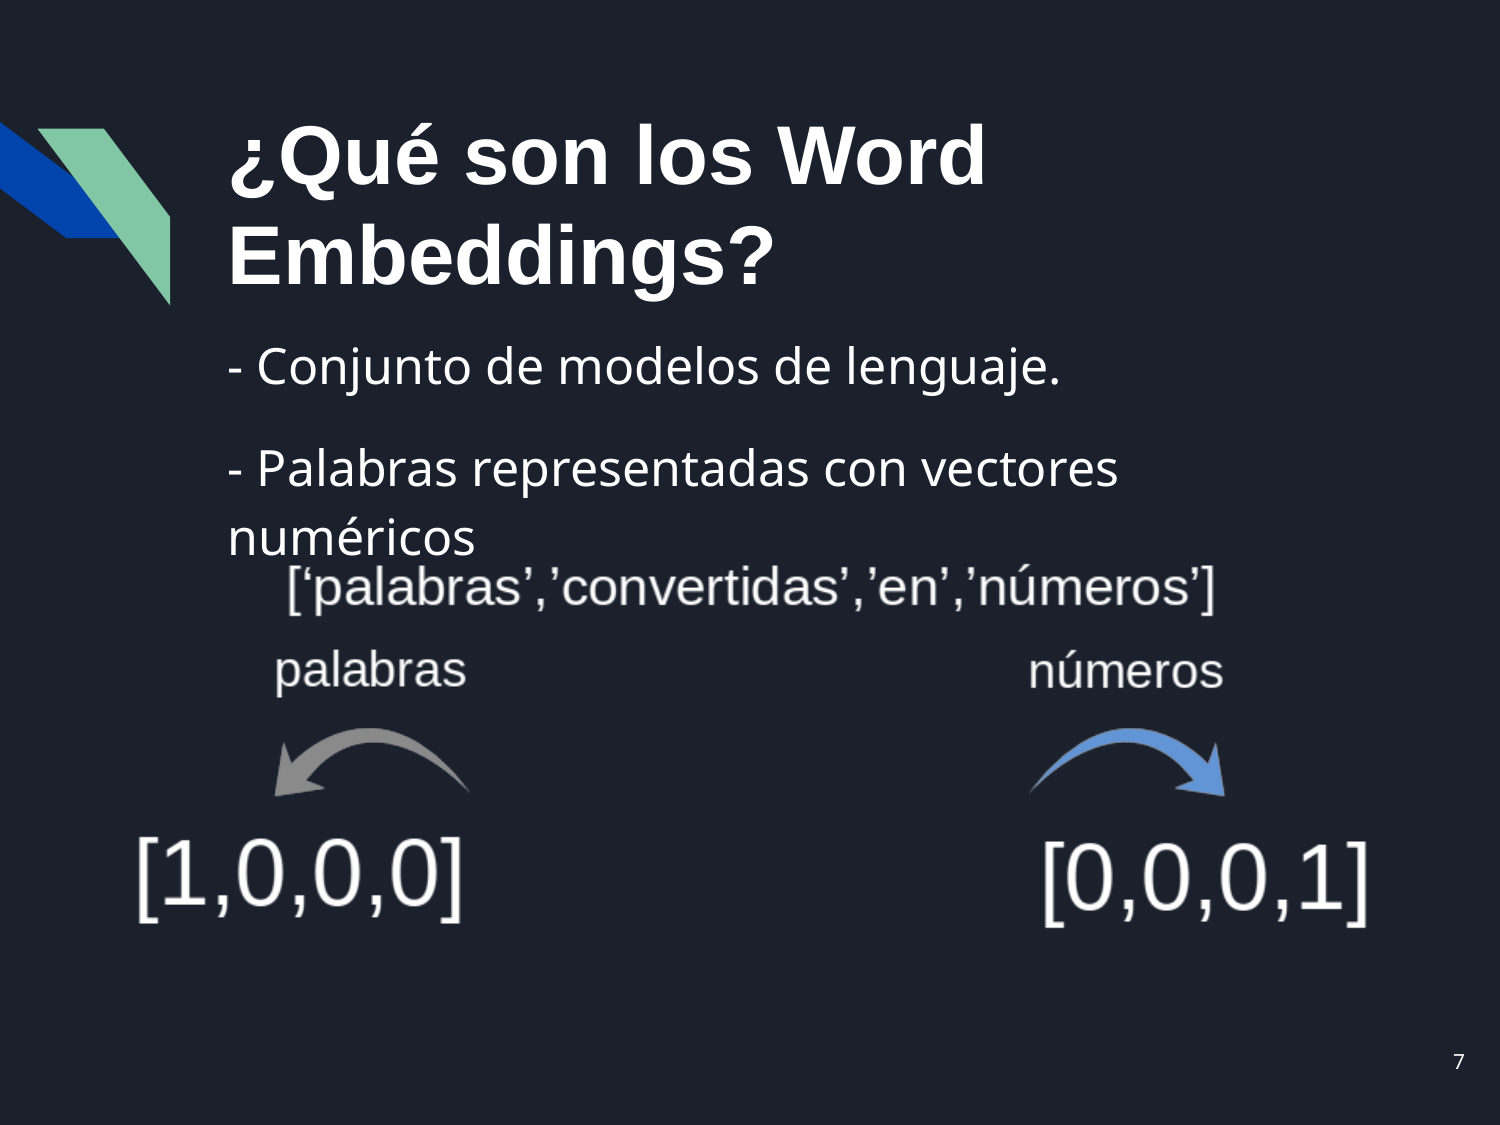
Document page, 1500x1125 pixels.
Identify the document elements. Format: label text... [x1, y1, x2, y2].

list - Conjunto de modelos de lenguaje. - Palabras representadas con vectores numéricos [212, 310, 1368, 509]
picture [1025, 833, 1392, 936]
picture [119, 831, 486, 939]
picture [272, 558, 1253, 633]
picture [259, 642, 486, 709]
slide_number ‹#› [1389, 1019, 1480, 1106]
title ¿Qué son los Word Embeddings? [212, 86, 1384, 291]
picture [1025, 724, 1230, 802]
picture [1014, 643, 1241, 707]
picture [270, 724, 475, 802]
